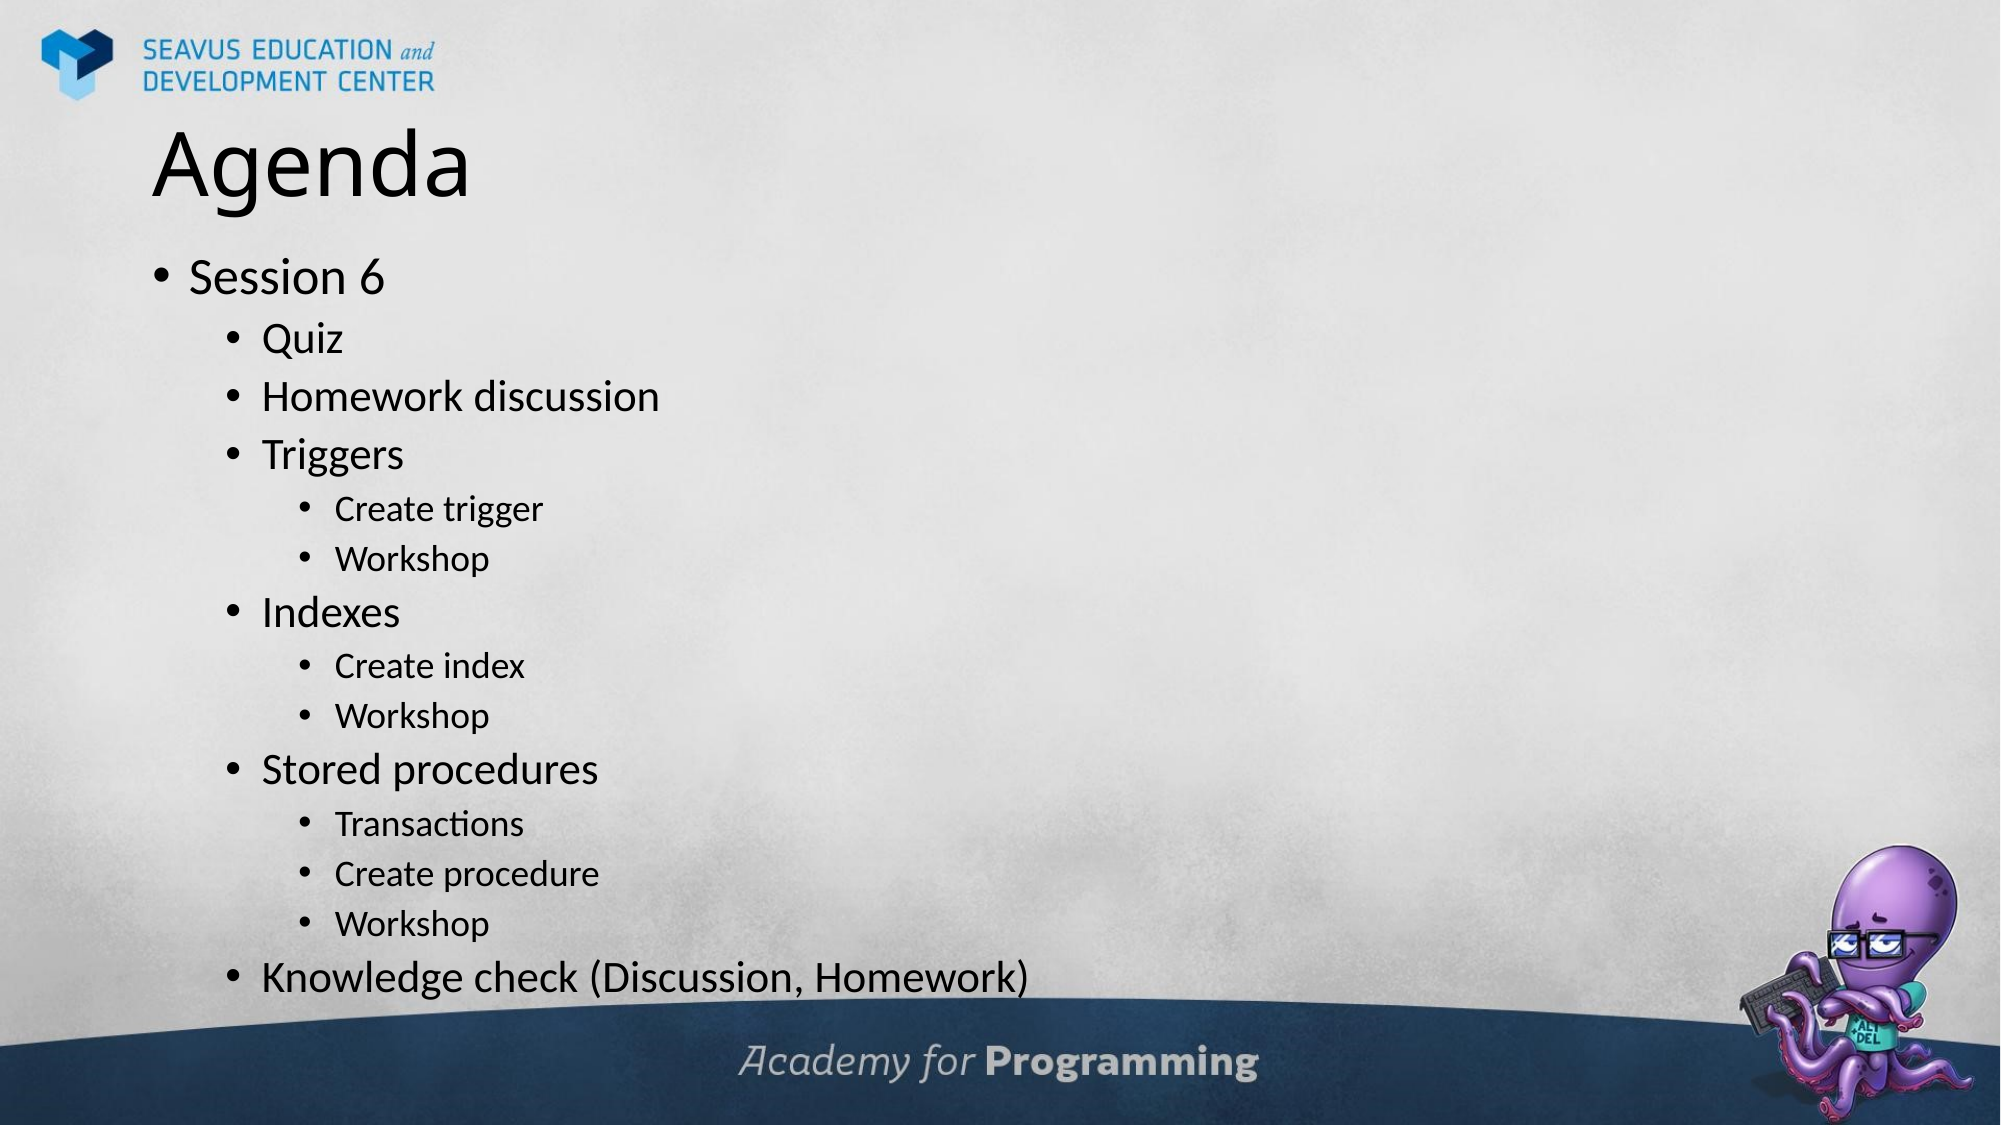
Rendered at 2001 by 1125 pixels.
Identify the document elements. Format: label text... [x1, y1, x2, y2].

picture [0, 0, 2001, 1125]
list Session 6 Quiz Homework discussion Triggers Create trigger Workshop Indexes Create index Workshop Stored procedures Transactions Create procedure Workshop Knowledge check (Discussion, Homework) [137, 241, 1863, 1014]
title Agenda [137, 111, 1863, 224]
